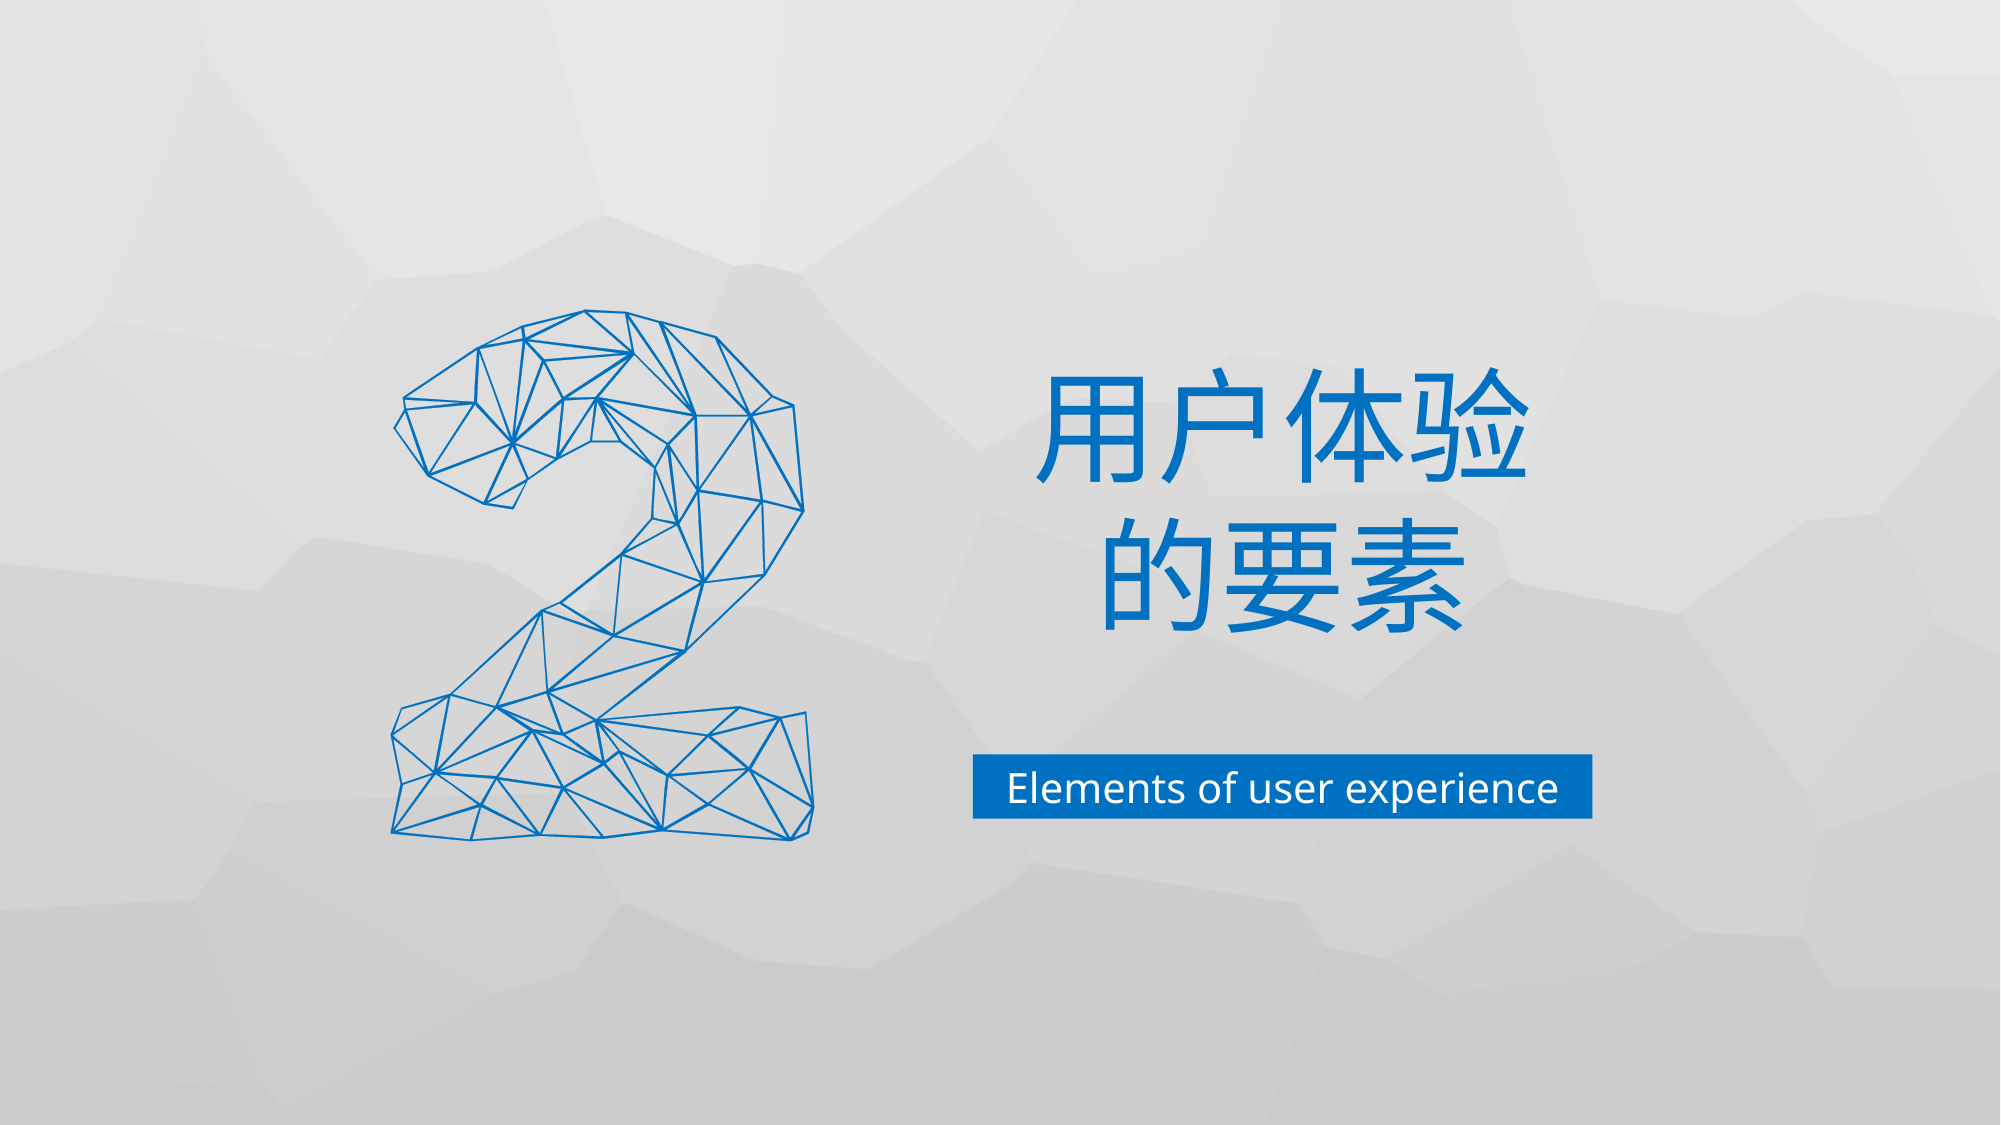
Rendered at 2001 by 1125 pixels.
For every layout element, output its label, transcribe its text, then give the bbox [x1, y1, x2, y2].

text_box [390, 309, 815, 842]
text_box 用户体验的要素 [963, 340, 1602, 656]
text_box Elements of user experience [972, 753, 1593, 820]
picture [0, 0, 2001, 1125]
